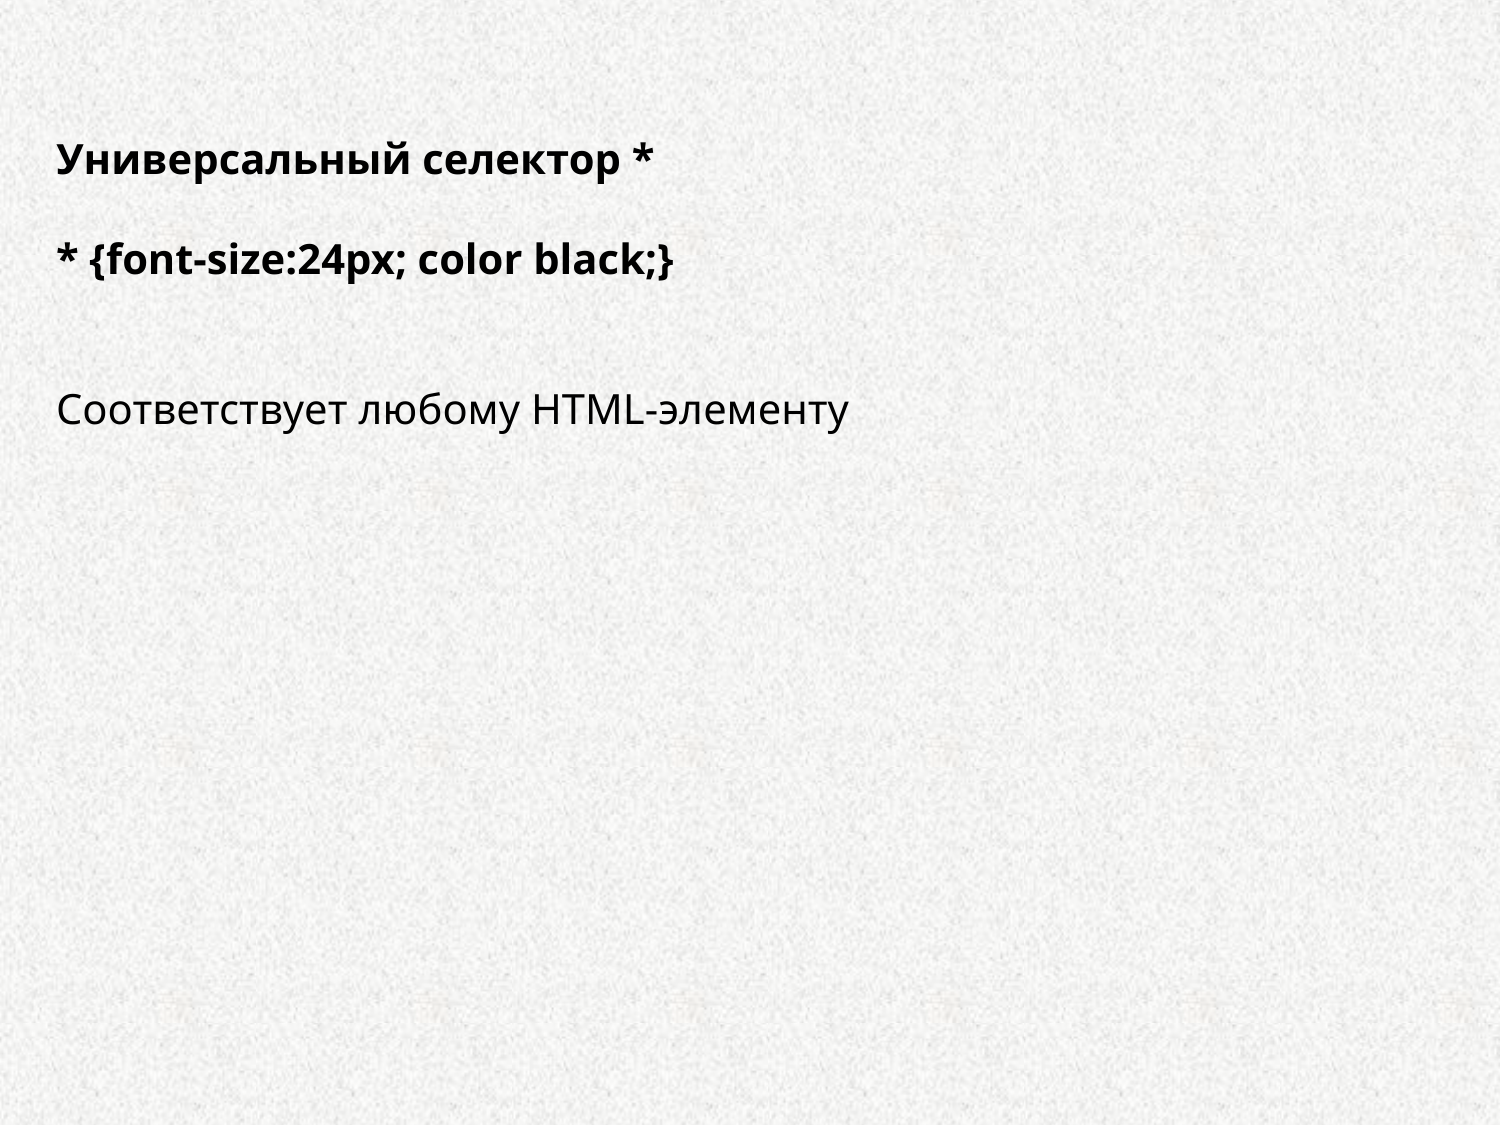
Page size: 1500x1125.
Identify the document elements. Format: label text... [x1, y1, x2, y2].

text_box Универсальный селектор * * {font-size:24px; color black;} Соответствует любому HTML-элементу [41, 125, 1459, 441]
